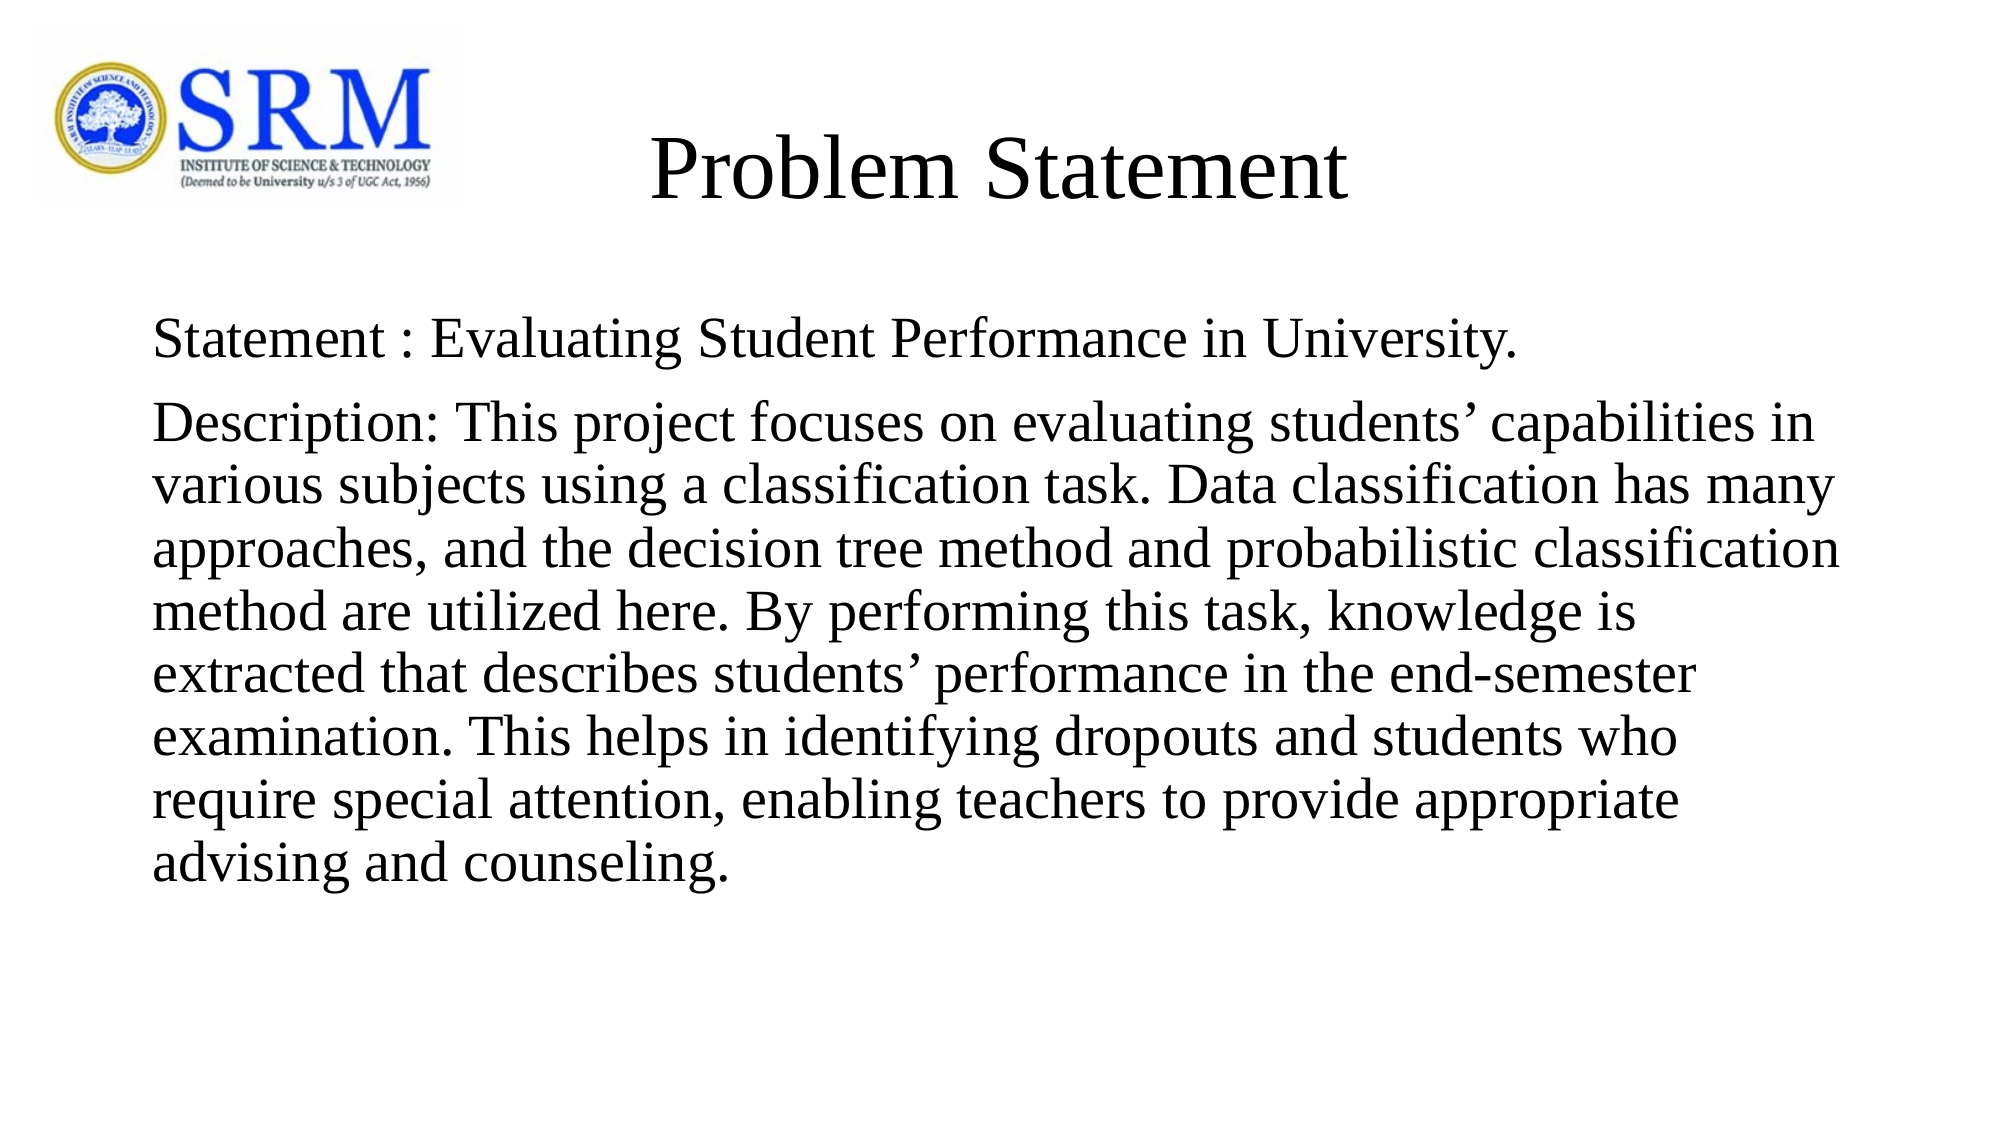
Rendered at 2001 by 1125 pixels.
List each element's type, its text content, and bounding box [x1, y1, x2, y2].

title Problem Statement [137, 59, 1863, 278]
picture [37, 26, 463, 203]
list Statement : Evaluating Student Performance in University. Description: This project focuses on evaluating students’ capabilities in various subjects using a classification task. Data classification has many approaches, and the decision tree method and probabilistic classification method are utilized here. By performing this task, knowledge is extracted that describes students’ performance in the end-semester examination. This helps in identifying dropouts and students who require special attention, enabling teachers to provide appropriate advising and counseling. [137, 299, 1863, 1014]
